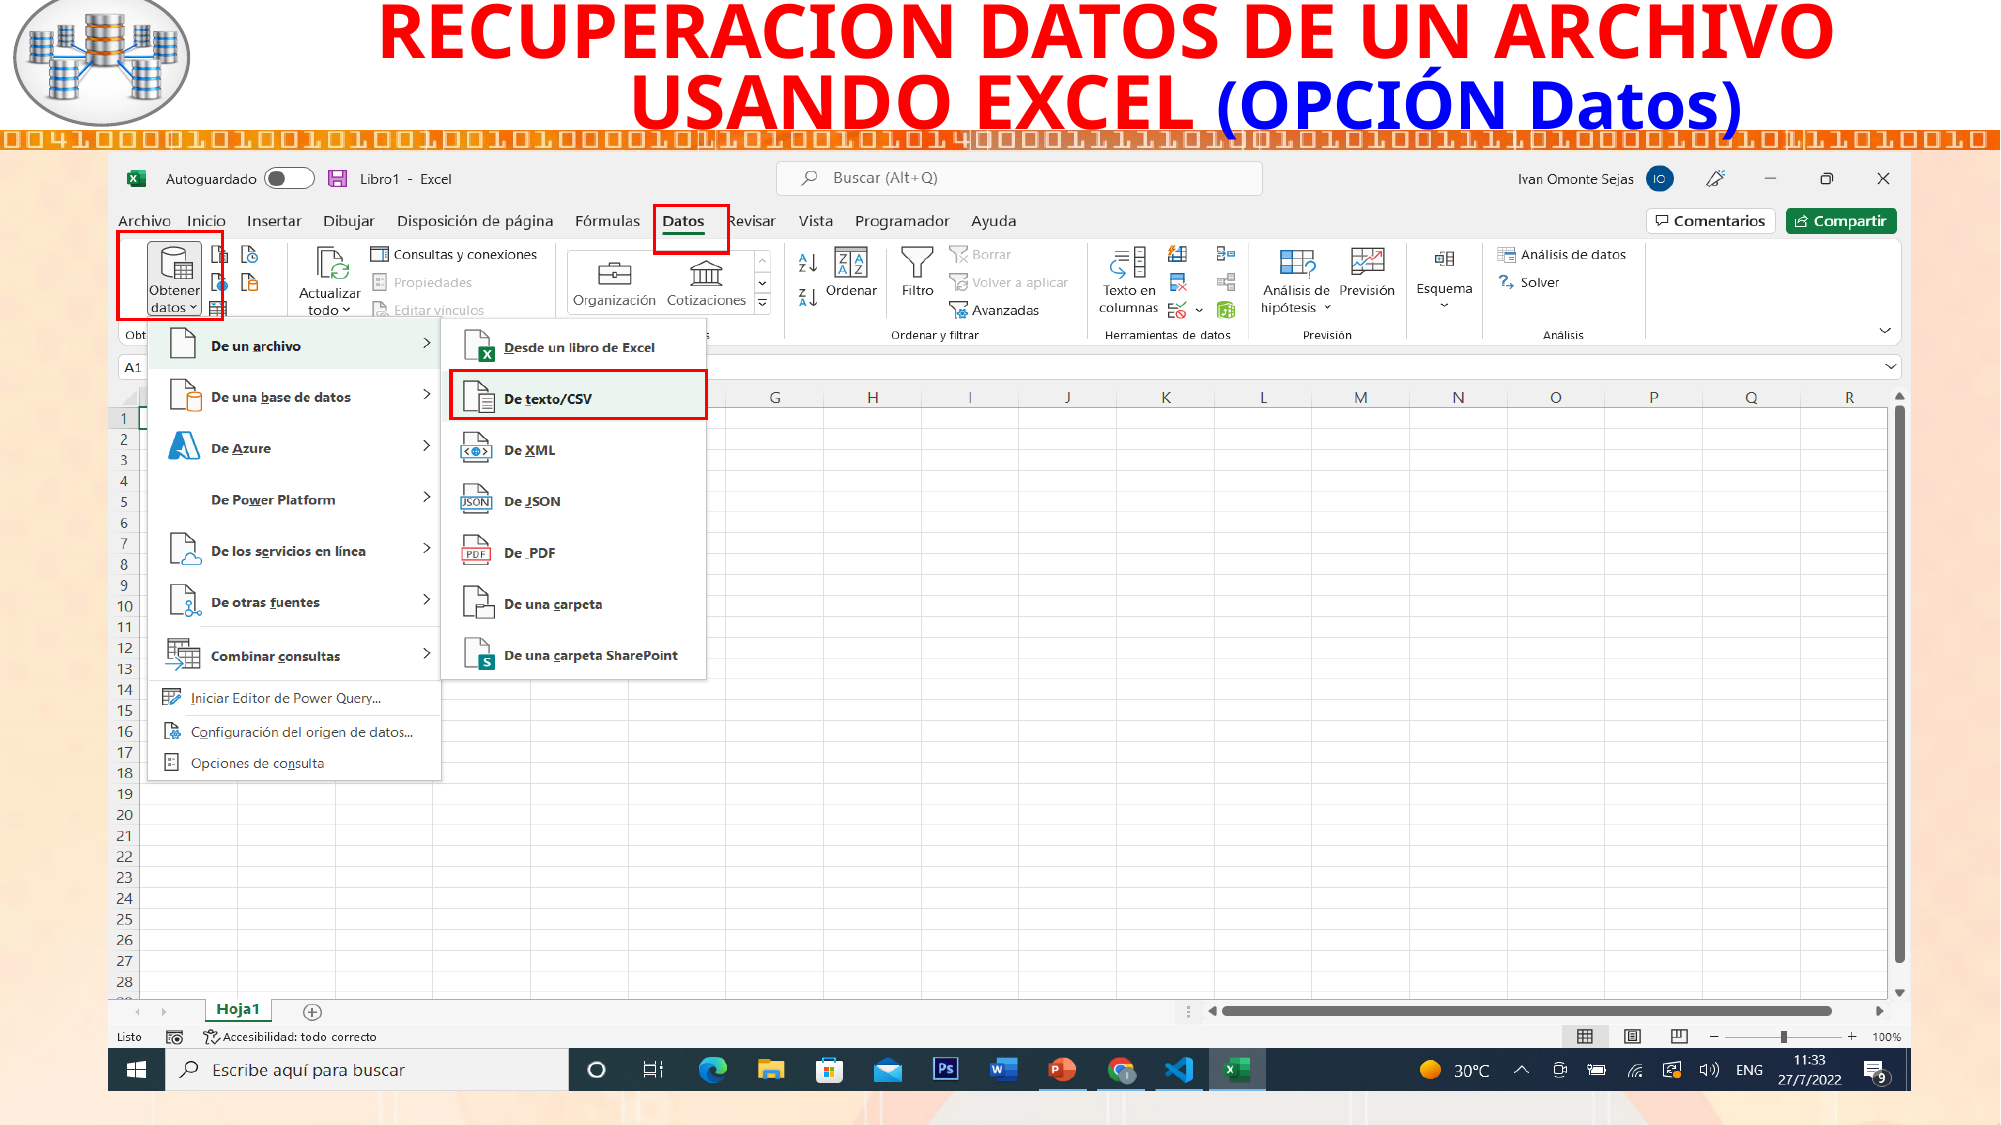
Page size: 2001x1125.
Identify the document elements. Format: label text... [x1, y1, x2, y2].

text_box RECUPERACIÓN DATOS DE UN ARCHIVO [361, 0, 1854, 81]
text_box USANDO EXCEL (OPCIÓN Datos) [613, 46, 1759, 152]
picture [17, 0, 187, 123]
picture [0, 0, 2001, 1125]
